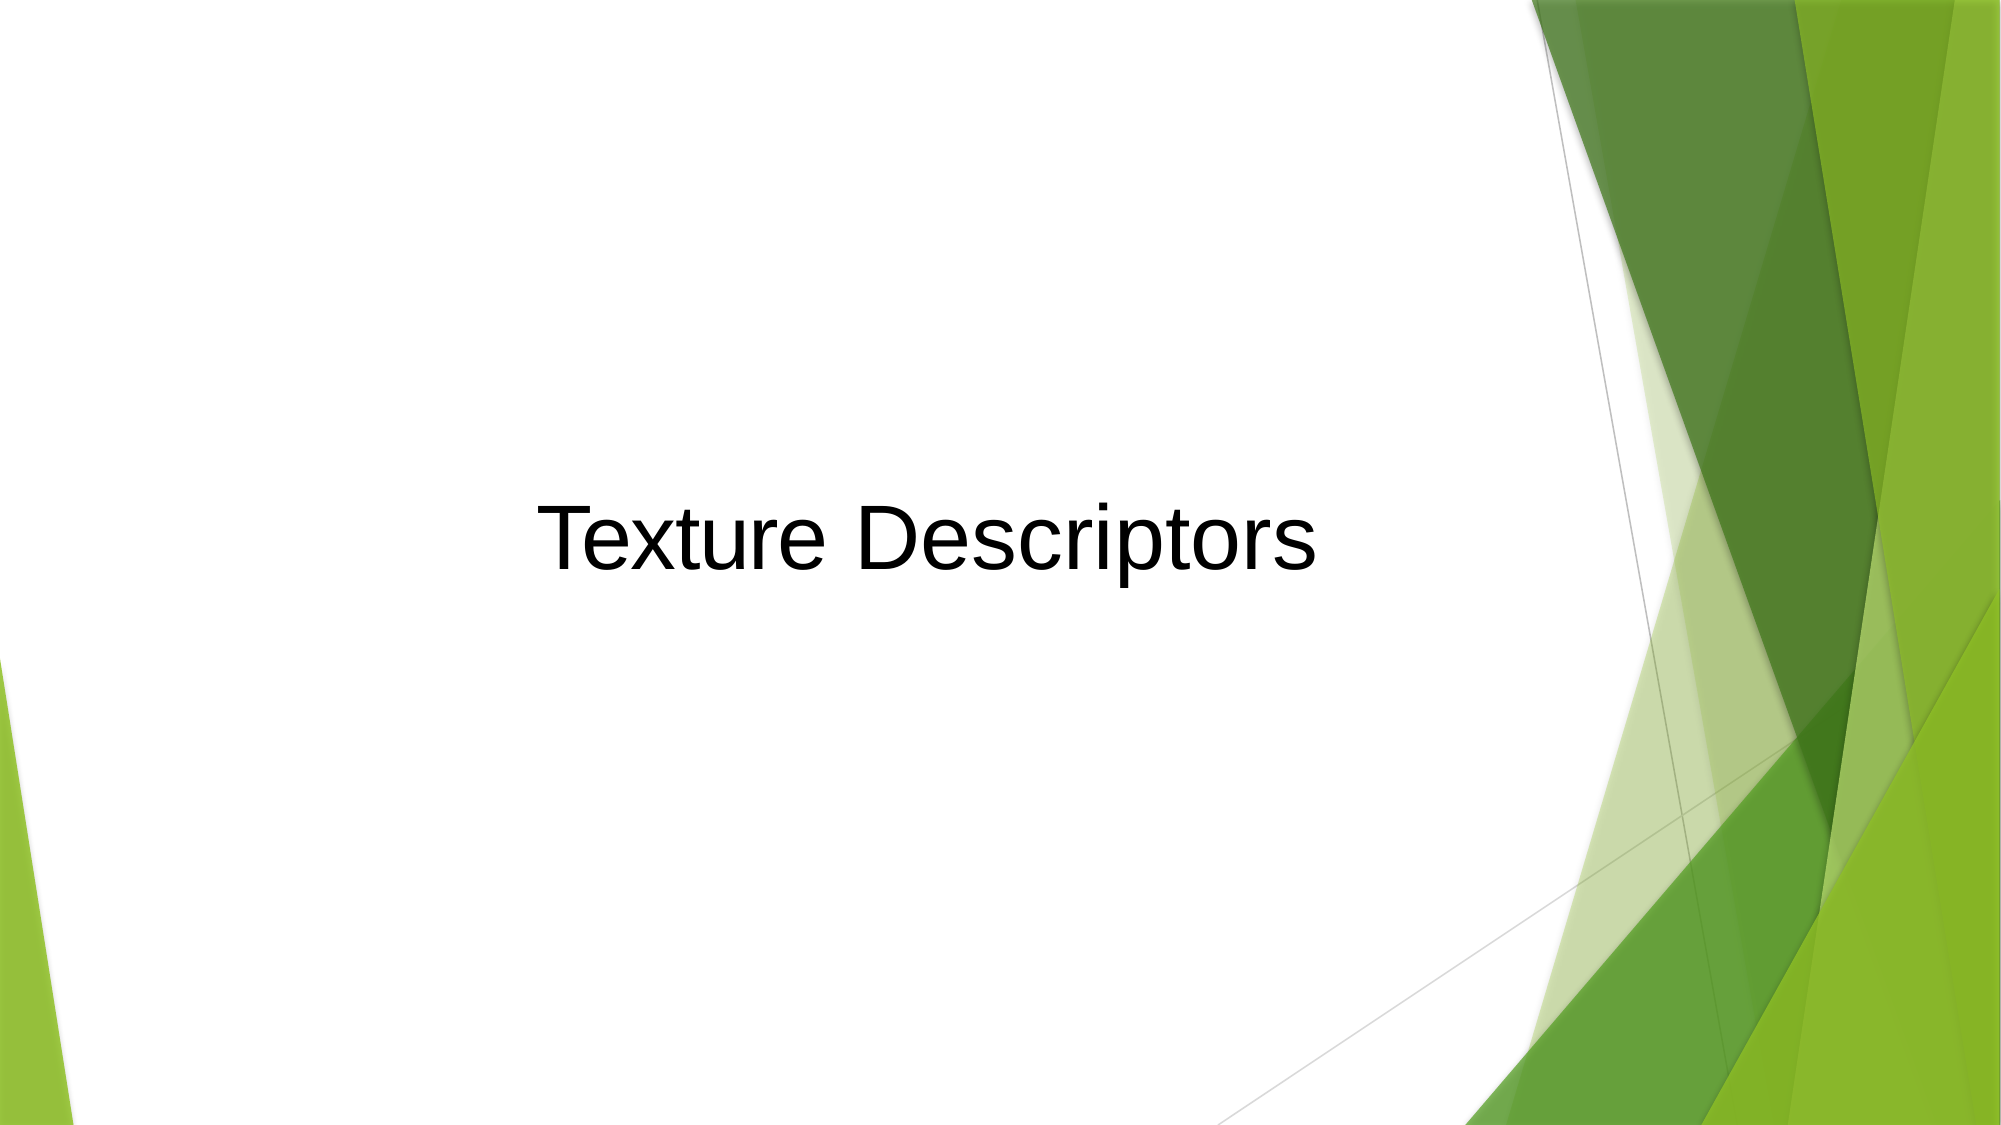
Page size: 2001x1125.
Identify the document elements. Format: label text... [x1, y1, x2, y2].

title Texture Descriptors [534, 475, 1329, 666]
